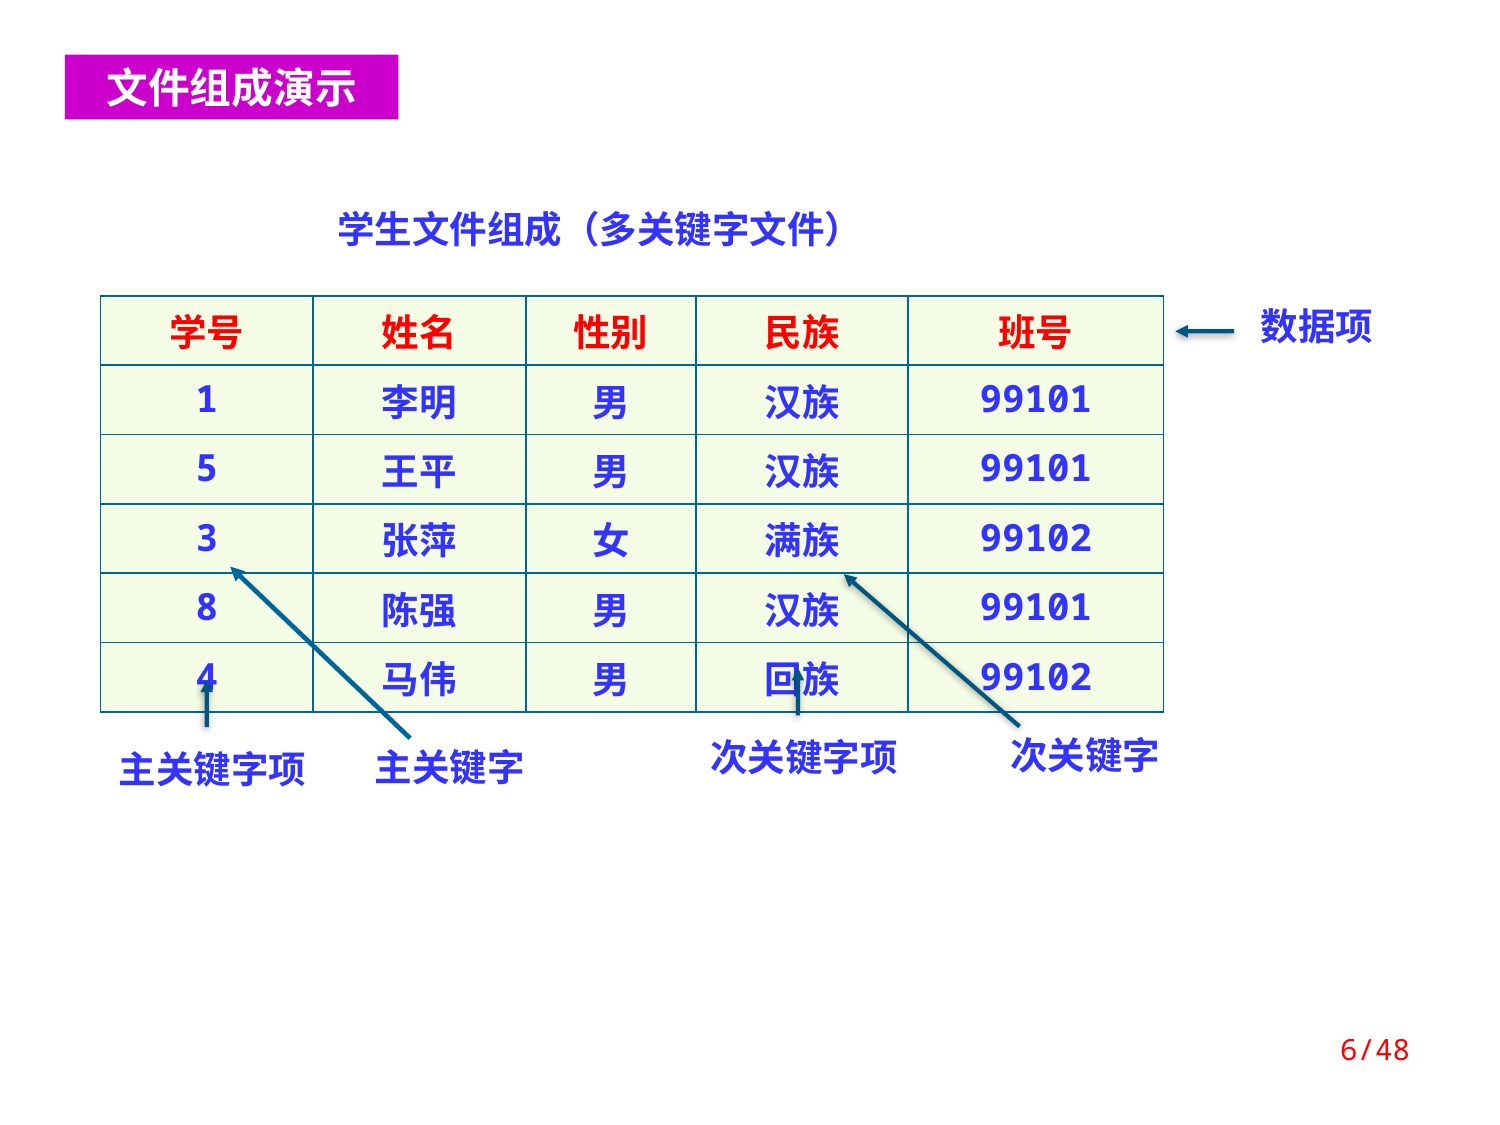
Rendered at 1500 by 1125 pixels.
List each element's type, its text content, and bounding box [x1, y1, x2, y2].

table_cell 王平 [314, 435, 525, 503]
table_cell 汉族 [697, 574, 840, 642]
table_cell 8 [101, 574, 224, 642]
table_header 班号 [909, 297, 1163, 364]
table_cell 3 [101, 505, 312, 572]
table_cell 4 [101, 643, 224, 678]
table_cell 男 [567, 643, 695, 711]
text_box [667, 667, 839, 788]
table_cell 1 [101, 366, 312, 434]
table_header 学号 [101, 297, 312, 364]
table_cell 满族 [697, 505, 907, 572]
table_cell 99102 [909, 505, 1163, 572]
table_cell 男 [567, 574, 695, 642]
table_cell 女 [527, 505, 695, 572]
table_cell 汉族 [697, 366, 907, 434]
table_header 性别 [527, 297, 695, 364]
table_cell 回族 [697, 643, 838, 666]
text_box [76, 679, 225, 800]
text_box 文件组成演示 [64, 54, 399, 120]
table_header 姓名 [314, 297, 525, 364]
table_cell 男 [527, 435, 695, 503]
table_cell 男 [527, 366, 695, 434]
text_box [229, 566, 563, 798]
table_cell 5 [101, 435, 312, 503]
table_cell 汉族 [697, 435, 907, 503]
table_cell 99101 [909, 435, 1163, 503]
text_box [843, 573, 1222, 786]
slide_number 6/48 [1074, 1023, 1426, 1100]
text_box 学生文件组成（多关键字文件） [269, 199, 930, 259]
table_cell 张萍 [314, 505, 525, 565]
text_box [1174, 295, 1412, 357]
table_header 民族 [697, 297, 907, 364]
table_cell 99101 [909, 366, 1163, 434]
table_cell 李明 [314, 366, 525, 434]
